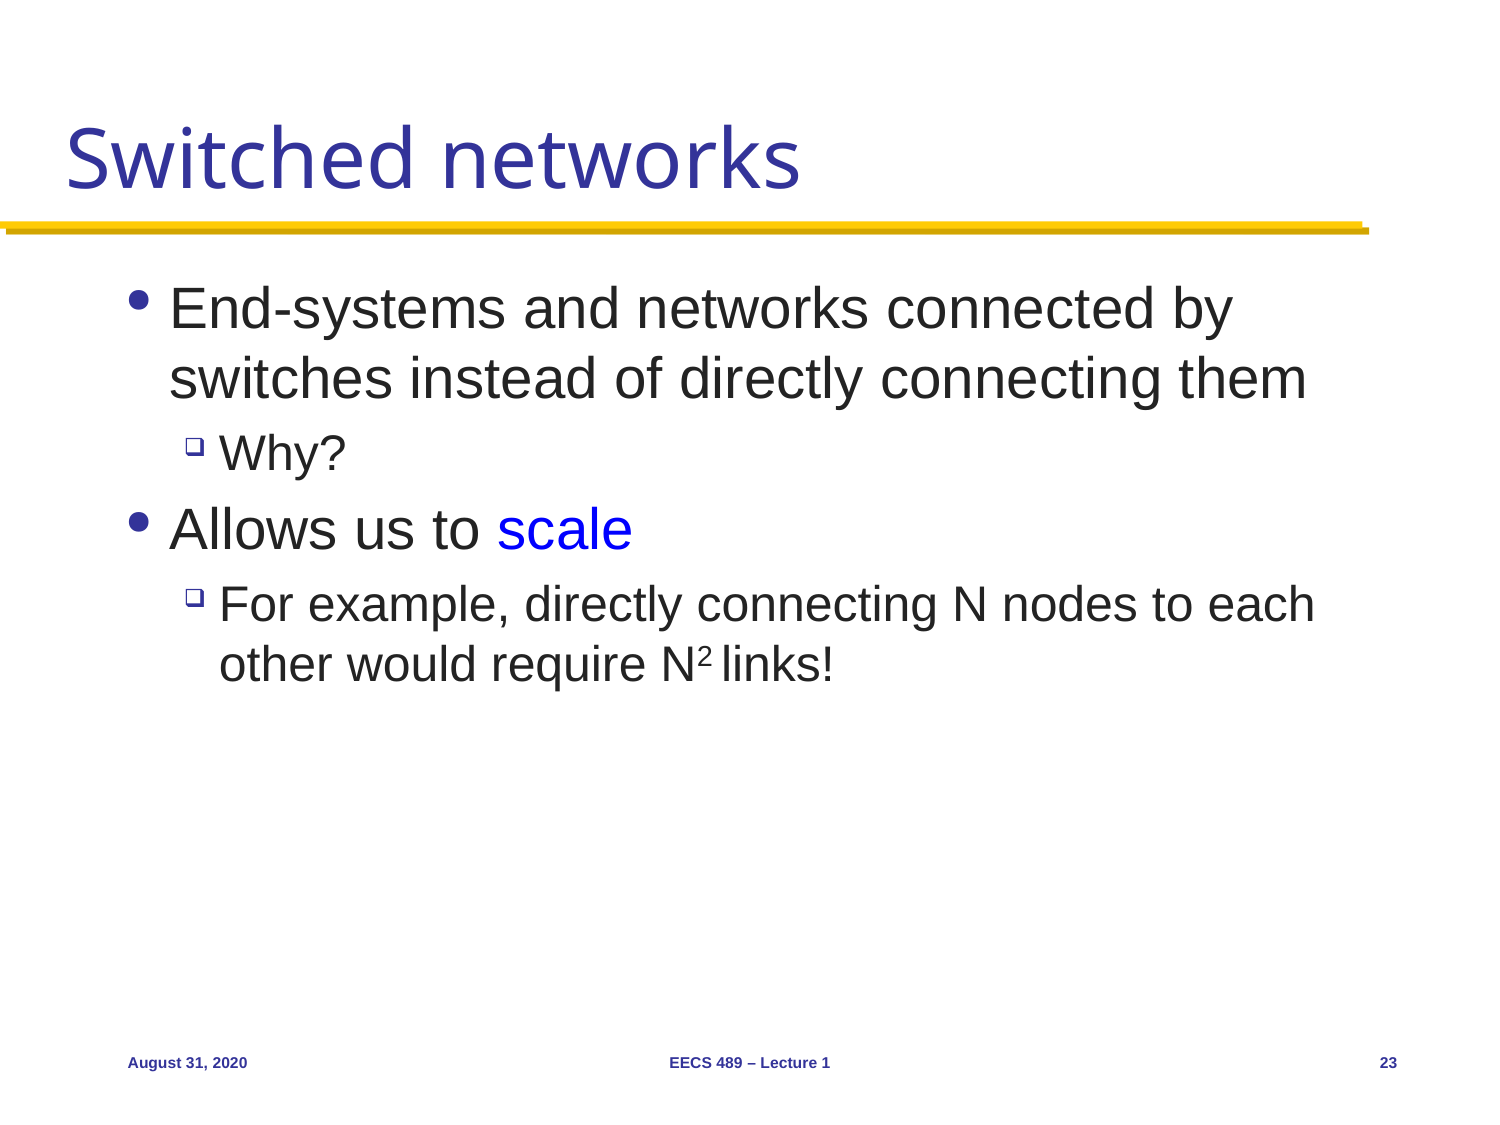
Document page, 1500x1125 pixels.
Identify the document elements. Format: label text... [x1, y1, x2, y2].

slide_number 23 [1312, 1024, 1413, 1101]
list End-systems and networks connected by switches instead of directly connecting them Why? Allows us to scale For example, directly connecting N nodes to each other would require N2 links! [112, 262, 1413, 988]
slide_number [112, 1024, 426, 1101]
footer EECS 489 – Lecture 1 [512, 1024, 988, 1101]
title Switched networks [49, 24, 1451, 213]
